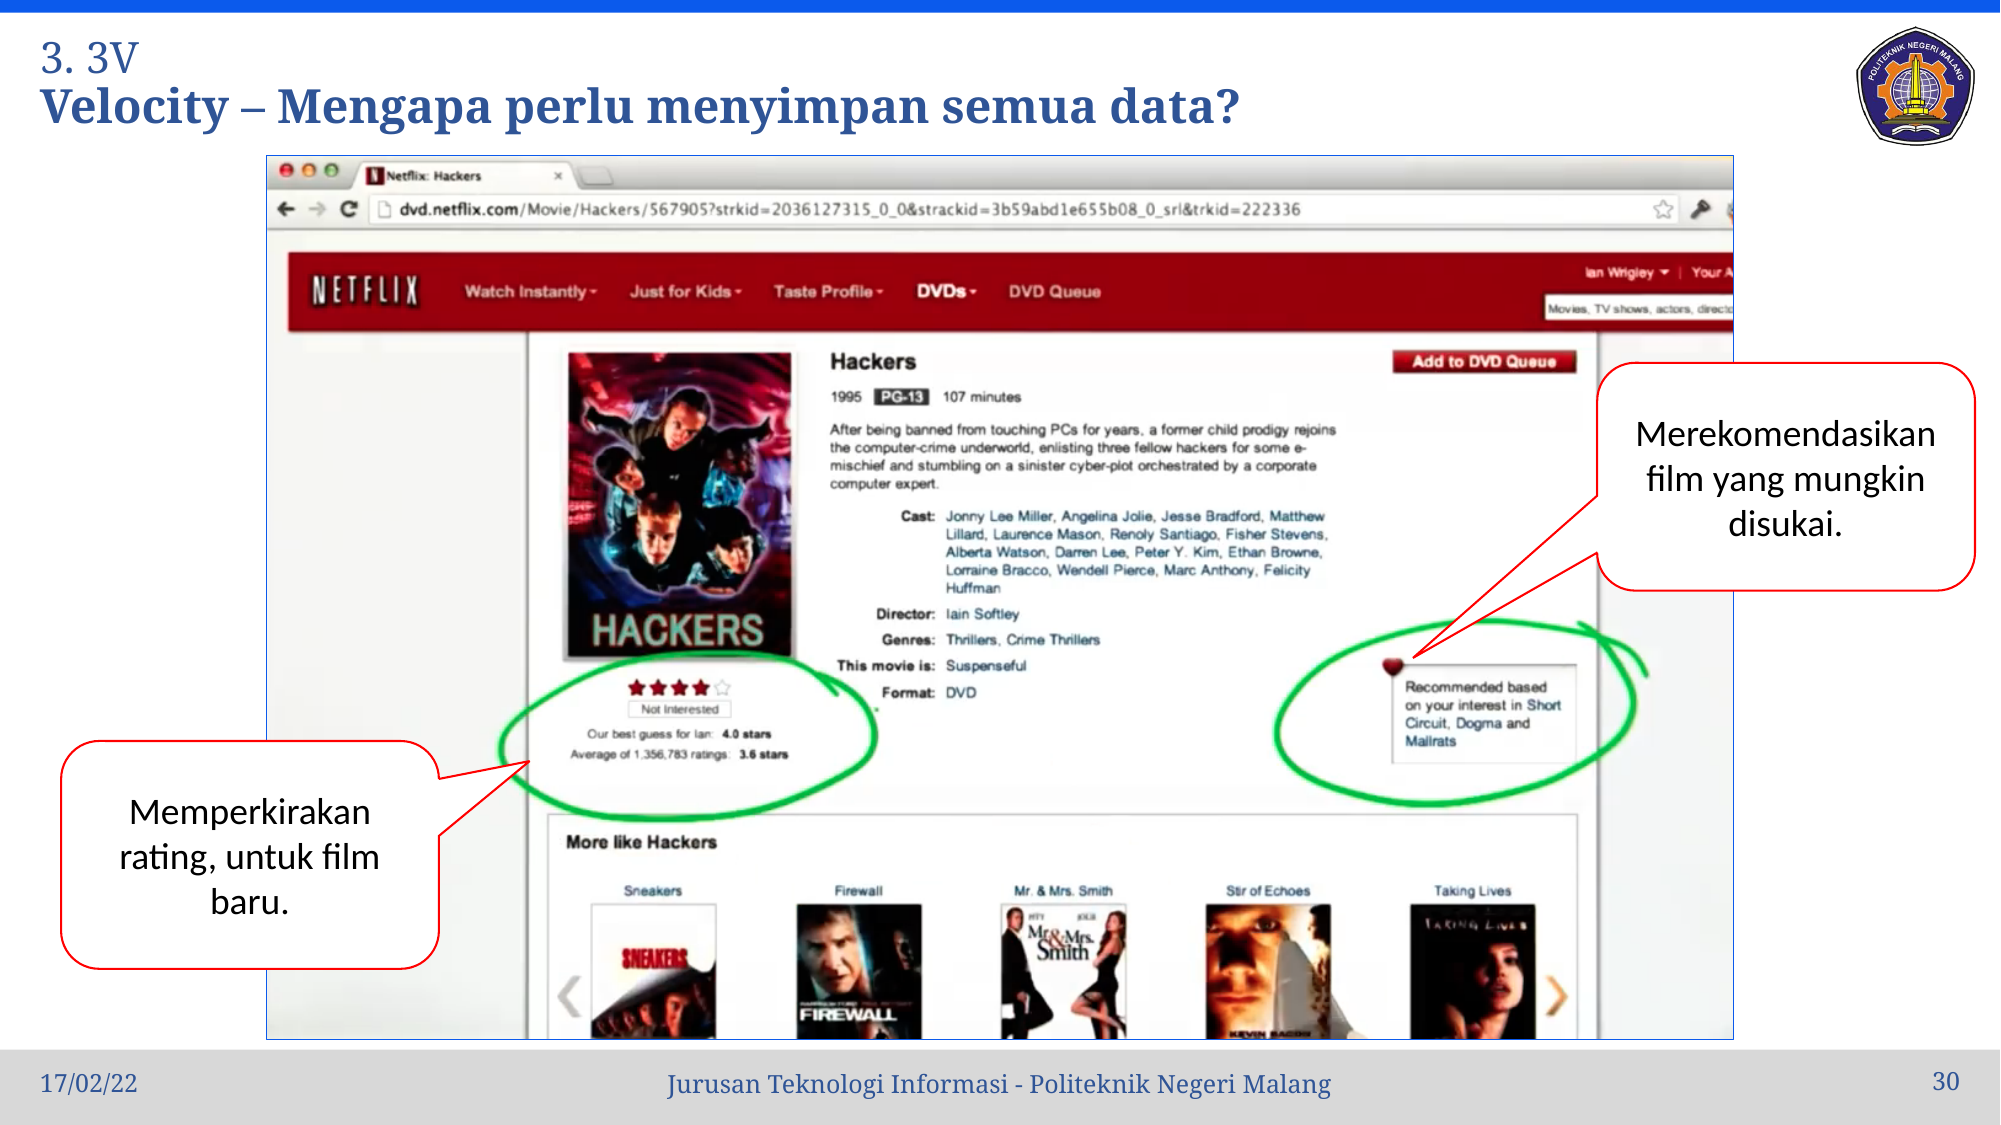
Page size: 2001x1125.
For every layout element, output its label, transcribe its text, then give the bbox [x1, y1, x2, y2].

title 3. 3V Velocity – Mengapa perlu menyimpan semua data? [24, 28, 1838, 142]
picture [266, 155, 1733, 1040]
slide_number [24, 1052, 475, 1113]
picture [1856, 26, 1975, 146]
text_box Memperkirakan rating, untuk film baru. [61, 740, 260, 969]
slide_number 30 [1524, 1052, 1975, 1113]
footer Jurusan Teknologi Informasi - Politeknik Negeri Malang [474, 1053, 1525, 1114]
text_box Merekomendasikan film yang mungkin disukai. [1738, 362, 1975, 591]
